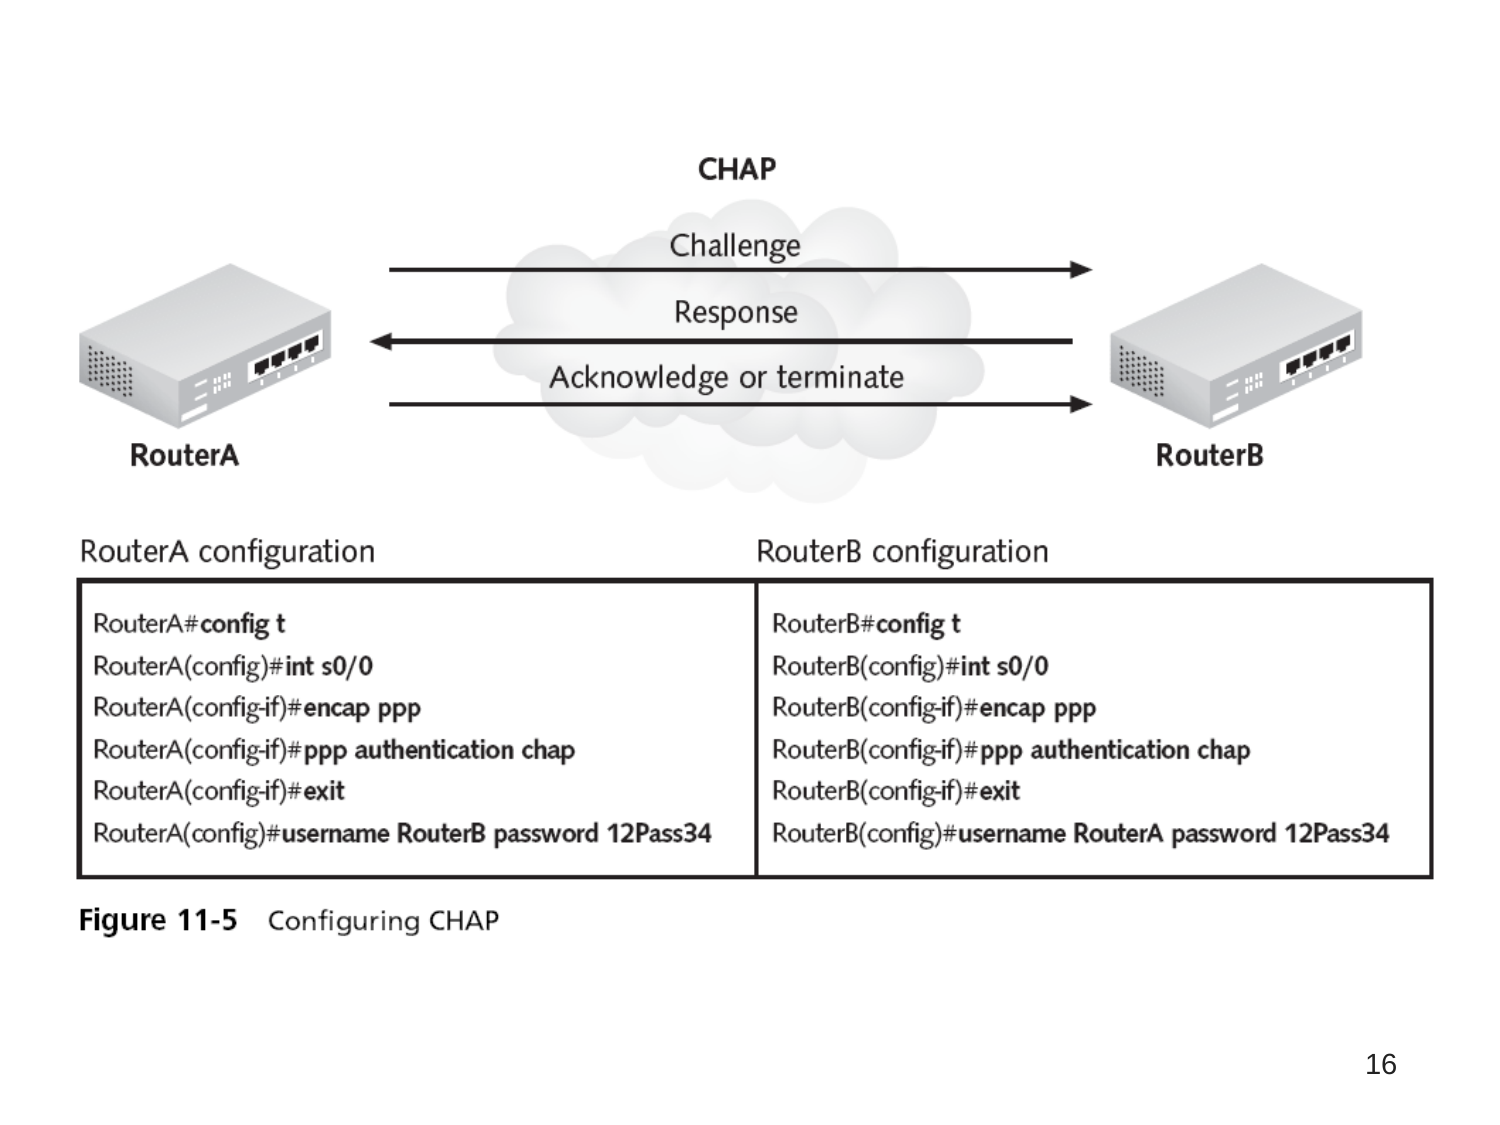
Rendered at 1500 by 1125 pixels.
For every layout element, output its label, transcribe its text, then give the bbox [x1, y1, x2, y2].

picture [71, 149, 1438, 946]
slide_number 16 [1074, 1037, 1413, 1101]
